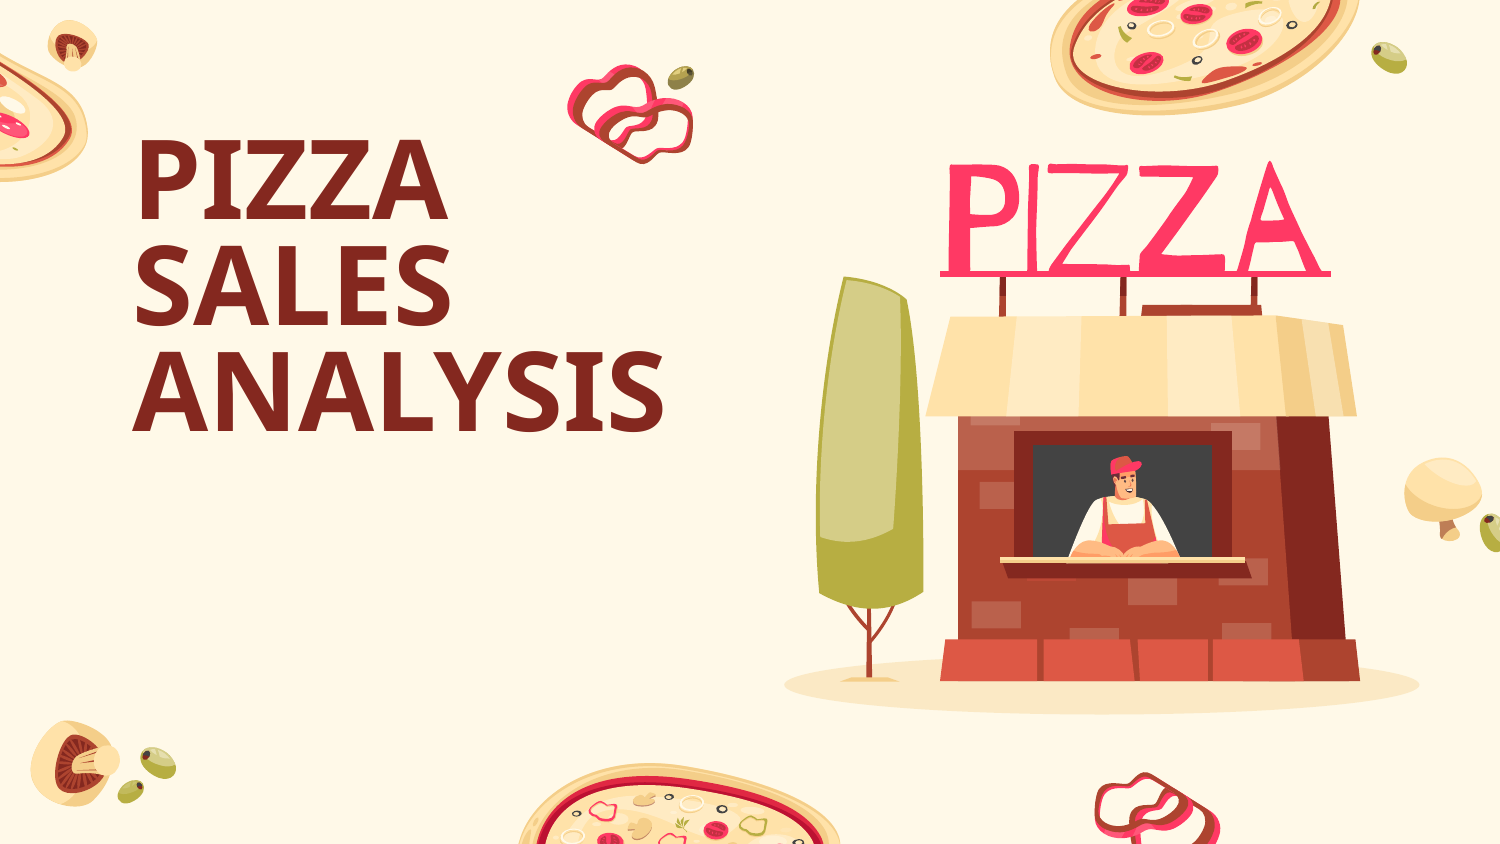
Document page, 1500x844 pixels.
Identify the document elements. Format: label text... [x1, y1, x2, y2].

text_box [809, 160, 1361, 682]
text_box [569, 72, 699, 154]
text_box [784, 668, 1420, 715]
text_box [663, 68, 696, 89]
title PIZZA SALES ANALYSIS [116, 126, 807, 463]
